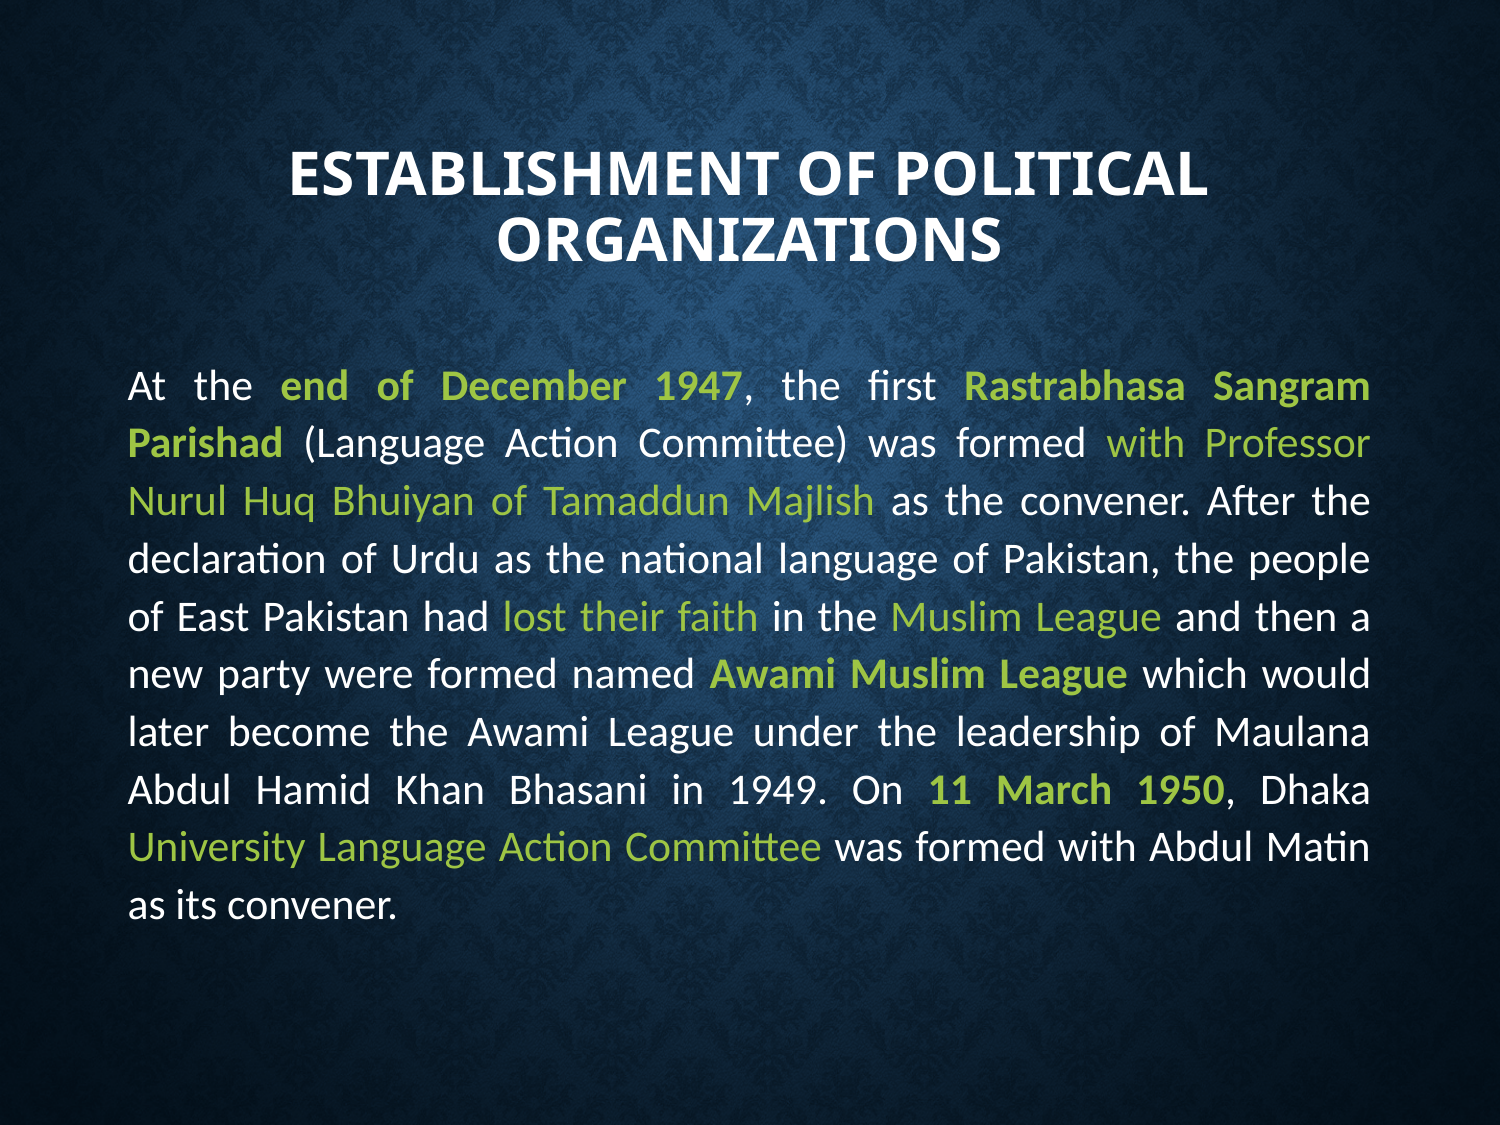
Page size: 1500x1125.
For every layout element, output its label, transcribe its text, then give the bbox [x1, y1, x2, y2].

title ESTABLISHMENT OF POLITICAL ORGANIZATIONS [112, 99, 1387, 318]
picture [0, 0, 1500, 1125]
list At the end of December 1947, the first Rastrabhasa Sangram Parishad (Language Action Committee) was formed with Professor Nurul Huq Bhuiyan of Tamaddun Majlish as the convener. After the declaration of Urdu as the national language of Pakistan, the people of East Pakistan had lost their faith in the Muslim League and then a new party were formed named Awami Muslim League which would later become the Awami League under the leadership of Maulana Abdul Hamid Khan Bhasani in 1949. On 11 March 1950, Dhaka University Language Action Committee was formed with Abdul Matin as its convener. [112, 343, 1387, 950]
